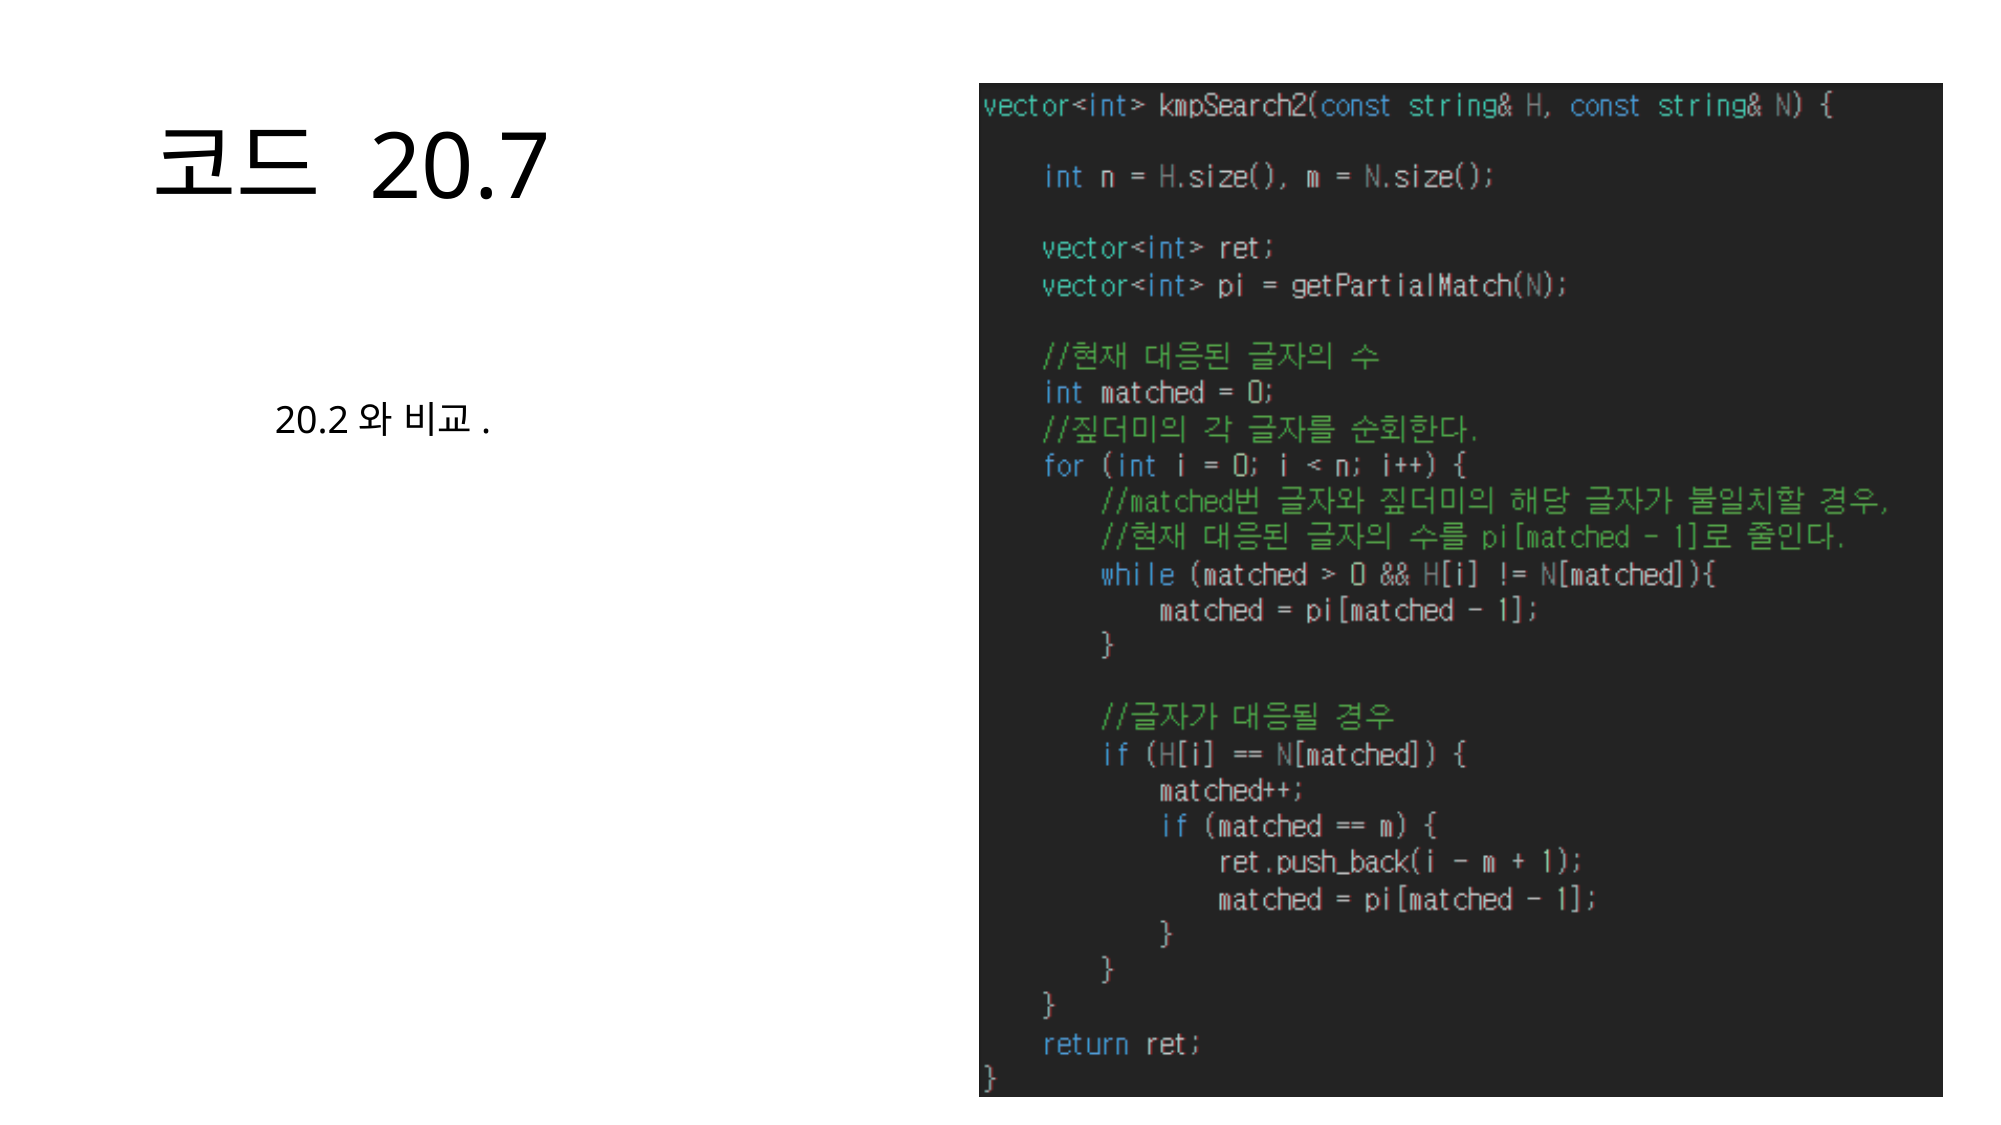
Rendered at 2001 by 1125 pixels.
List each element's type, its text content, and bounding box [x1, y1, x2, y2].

text_box 20.2와 비교. [260, 388, 589, 449]
title 코드 20.7 [137, 59, 1863, 278]
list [979, 83, 1943, 1097]
